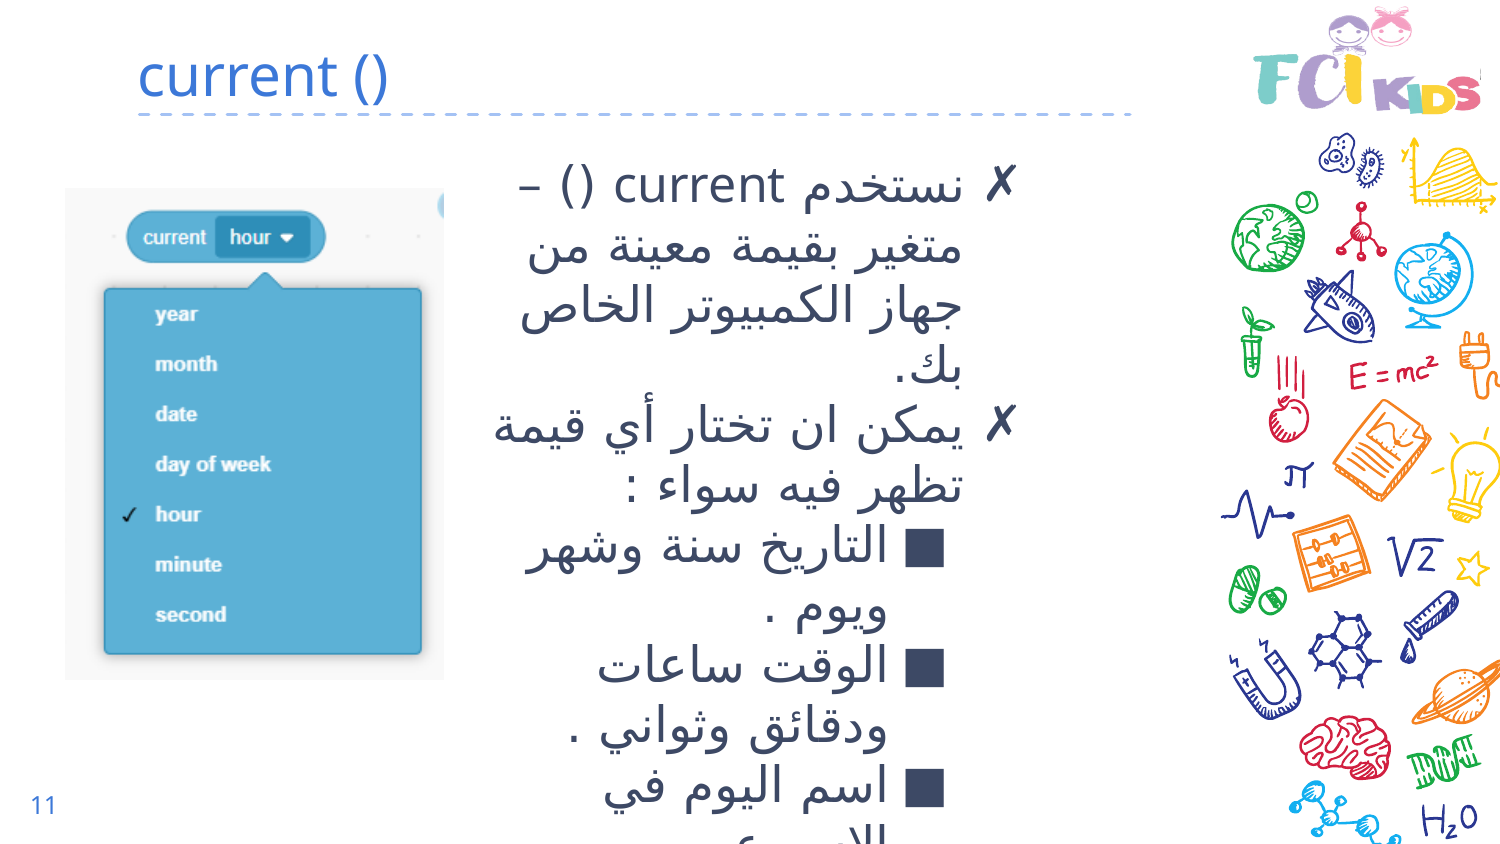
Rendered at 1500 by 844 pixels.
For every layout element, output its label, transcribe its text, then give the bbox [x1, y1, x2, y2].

picture [65, 188, 444, 680]
picture [1253, 6, 1481, 117]
slide_number 11 [14, 774, 105, 840]
title current () [122, 0, 1130, 123]
list نستخدم current () – متغير بقيمة معينة من جهاز الكمبيوتر الخاص بك. يمكن ان تختار أي قيمة تظهر فيه سواء : التاريخ سنة وشهر ويوم . الوقت ساعات ودقائق وثواني . اسم اليوم في الاسبوع . [443, 137, 1130, 806]
